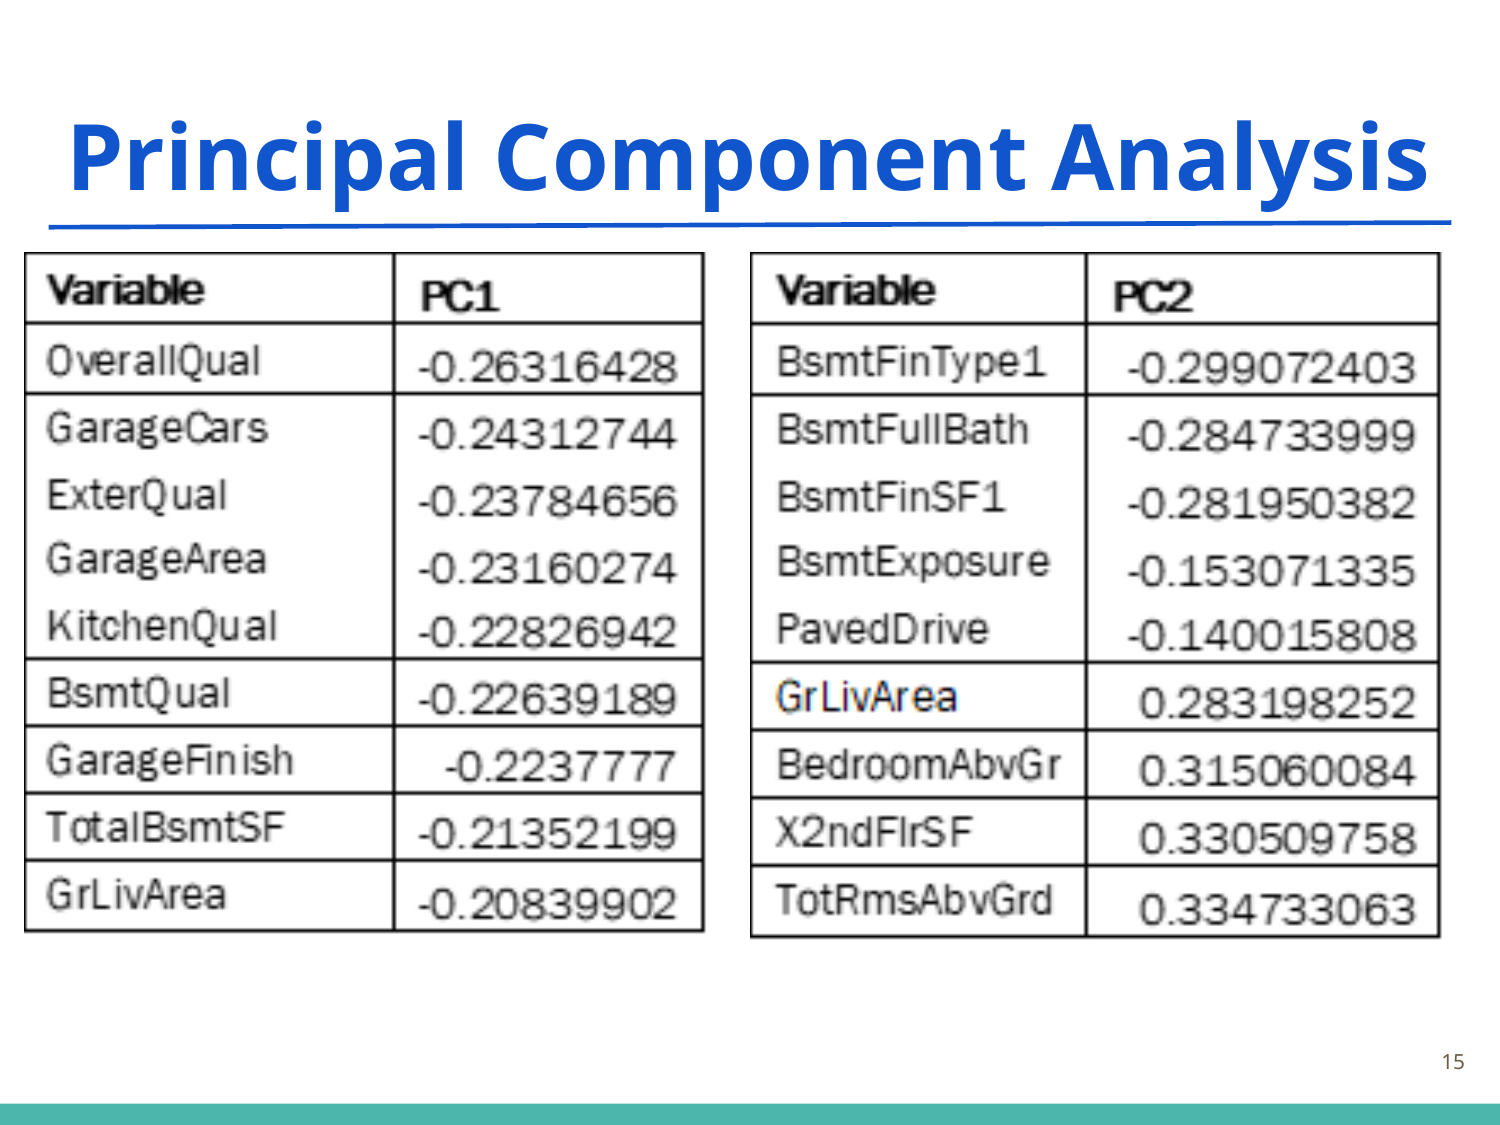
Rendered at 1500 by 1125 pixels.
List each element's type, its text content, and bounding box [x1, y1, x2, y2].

title Principal Component Analysis [51, 83, 1449, 209]
slide_number 15 [1389, 1019, 1480, 1106]
picture [24, 251, 726, 947]
picture [750, 251, 1452, 954]
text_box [48, 222, 1452, 228]
